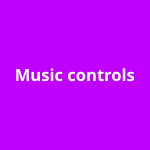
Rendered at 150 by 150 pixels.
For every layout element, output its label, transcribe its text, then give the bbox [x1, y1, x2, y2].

title Music controls [0, 0, 150, 150]
